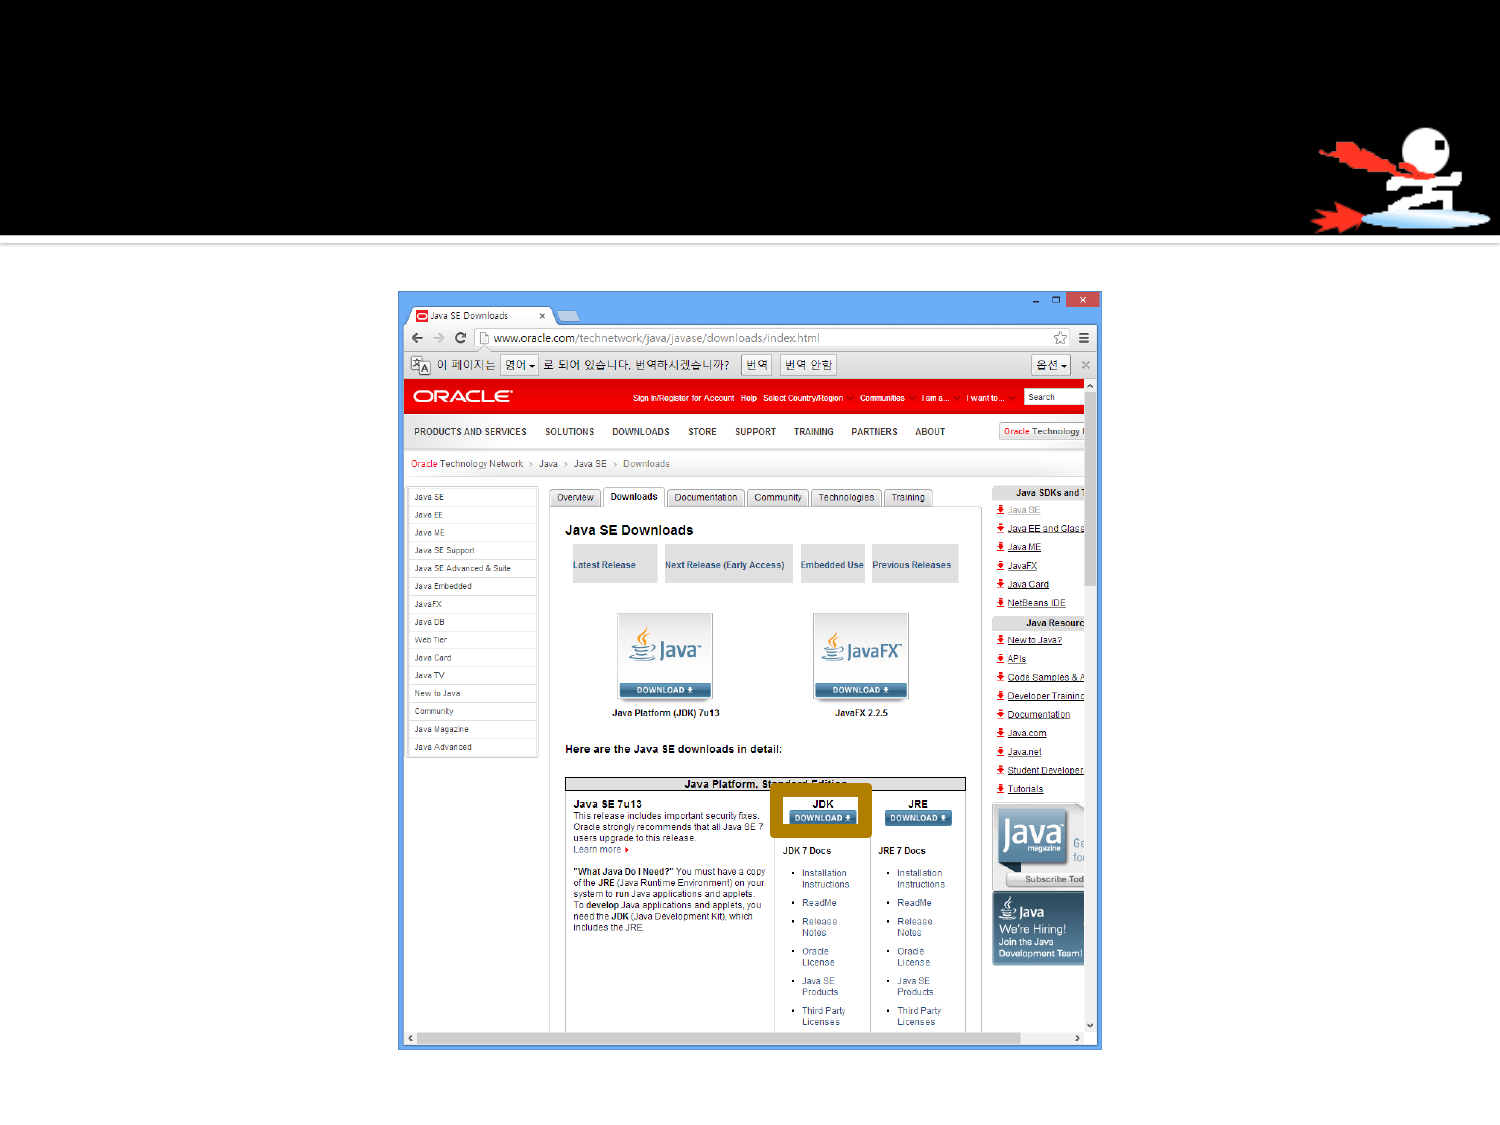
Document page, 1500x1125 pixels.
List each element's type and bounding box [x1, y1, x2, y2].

list [398, 291, 1102, 1050]
picture [1269, 125, 1500, 235]
